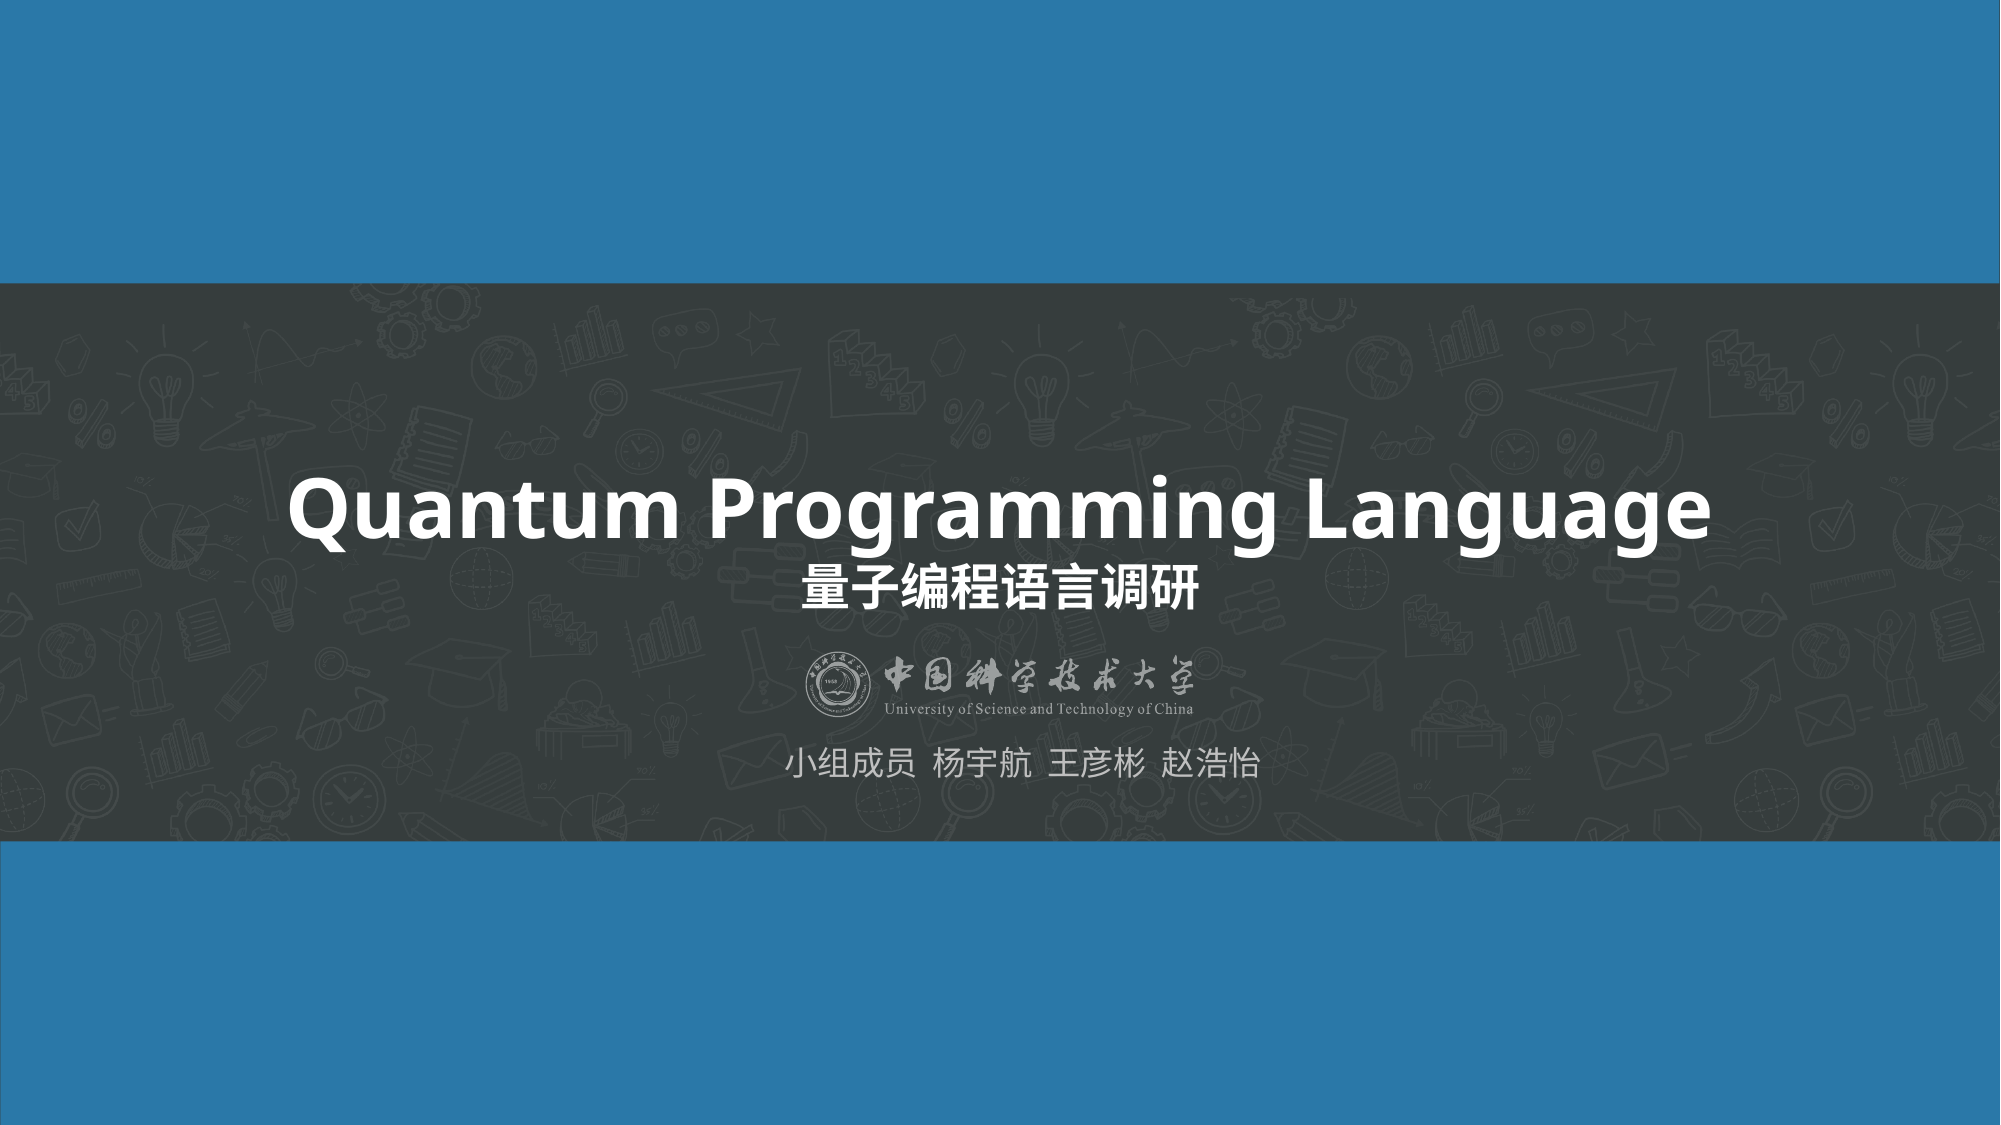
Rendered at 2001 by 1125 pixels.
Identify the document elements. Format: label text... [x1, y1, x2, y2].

picture [0, 283, 2001, 906]
list 小组成员 杨宇航 王彦彬 赵浩怡 [594, 739, 1445, 784]
title Quantum Programming Language 量子编程语言调研 [97, 448, 1903, 725]
